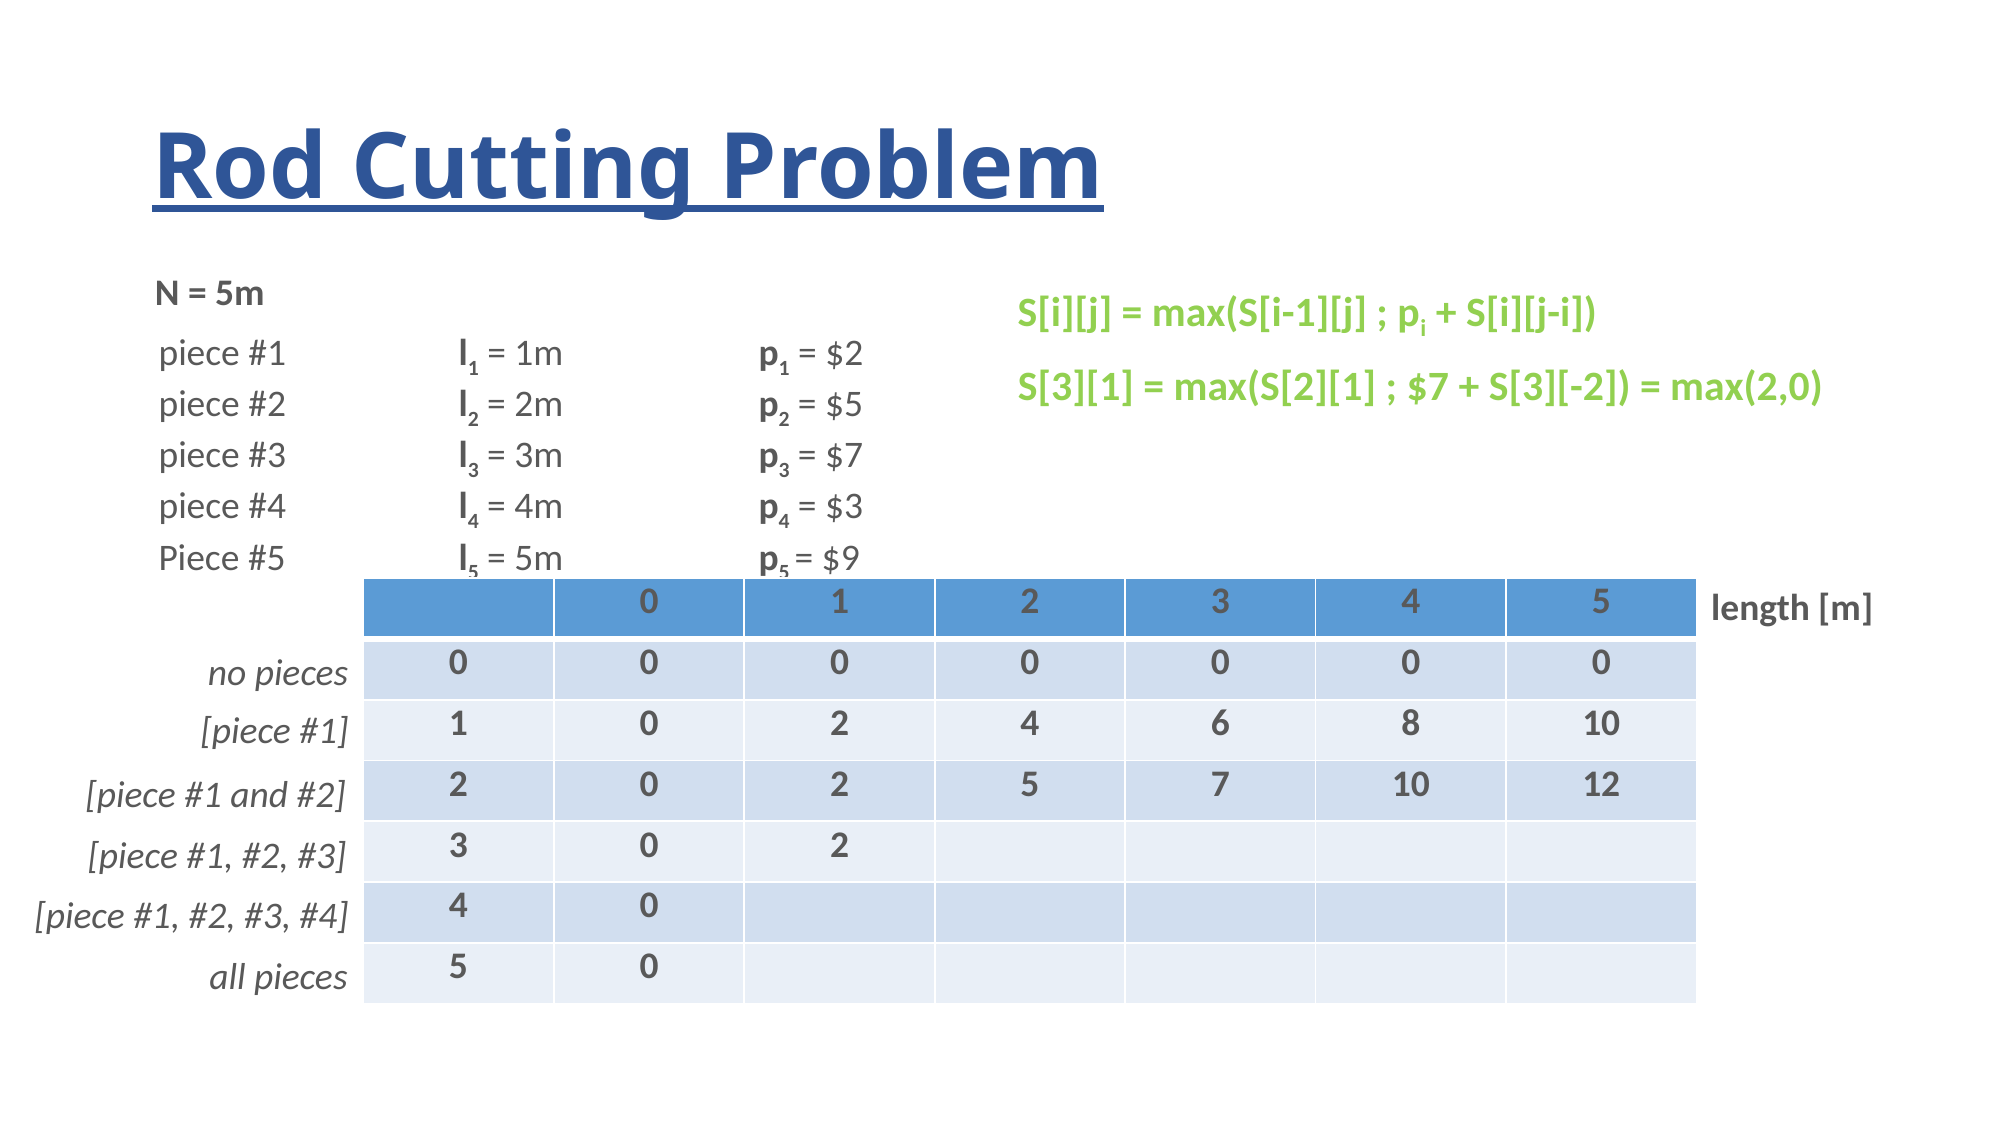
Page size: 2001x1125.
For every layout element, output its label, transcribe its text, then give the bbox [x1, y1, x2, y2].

table_cell 0 [555, 883, 743, 942]
table_cell 2 [364, 761, 553, 820]
table_cell 0 [1126, 642, 1315, 699]
text_box all pieces [194, 944, 362, 1004]
table_cell [936, 944, 1124, 1003]
table_header 0 [555, 579, 743, 636]
table_cell [1507, 822, 1696, 881]
table_cell [1316, 883, 1505, 942]
table_cell 6 [1126, 701, 1315, 760]
table_cell 0 [936, 642, 1124, 699]
text_box [piece #1] [185, 699, 362, 759]
table_cell 0 [1507, 642, 1696, 699]
table_cell 10 [1507, 701, 1696, 760]
table_header 1 [745, 579, 934, 636]
table_cell 3 [364, 822, 553, 881]
table_cell 2 [745, 822, 934, 881]
table_cell [745, 944, 934, 1003]
text_box [piece #1 and #2] [70, 762, 362, 823]
table_cell 1 [364, 701, 553, 760]
text_box N = 5m [140, 260, 320, 320]
text_box piece #1 l1 = 1m p1 = $2 piece #2 l2 = 2m p2 = $5 piece #3 l3 = 3m p3 = $7 piece #4 l4 = 4m p4 = $3 Piece #5 l5 = 5m p5 = $9 [143, 320, 879, 592]
text_box S[3][1] = max(S[2][1] ; $7 + S[3][-2]) = max(2,0) [1003, 351, 1839, 461]
text_box no pieces [192, 640, 362, 699]
table_header 5 [1507, 579, 1696, 636]
table_cell [936, 822, 1124, 881]
table_cell [1126, 822, 1315, 881]
table_cell [936, 883, 1124, 942]
table_cell [1126, 944, 1315, 1003]
table_header 4 [1316, 579, 1505, 636]
text_box [piece #1, #2, #3, #4] [19, 883, 364, 944]
table_cell 0 [555, 944, 743, 1003]
table_cell [1316, 822, 1505, 881]
table_cell 7 [1126, 761, 1315, 820]
table_cell [1507, 883, 1696, 942]
table_cell 0 [364, 642, 553, 699]
table_cell 2 [745, 761, 934, 820]
table_header [364, 579, 553, 636]
table_cell 0 [555, 701, 743, 760]
table_cell 0 [555, 761, 743, 820]
table_cell 5 [936, 761, 1124, 820]
table_cell [1507, 944, 1696, 1003]
table_cell 10 [1316, 761, 1505, 820]
table_cell 5 [364, 944, 553, 1003]
table_cell [1316, 944, 1505, 1003]
table_cell 4 [936, 701, 1124, 760]
table_cell 0 [555, 822, 743, 881]
table_header 2 [936, 579, 1124, 636]
title Rod Cutting Problem [137, 59, 1863, 278]
table_cell 0 [555, 642, 743, 699]
text_box S[i][j] = max(S[i-1][j] ; pi + S[i][j-i]) [1002, 277, 1612, 394]
table_cell 2 [745, 701, 934, 760]
text_box [piece #1, #2, #3] [72, 823, 362, 883]
table_cell [745, 883, 934, 942]
table_cell 0 [745, 642, 934, 699]
table_header 3 [1126, 579, 1315, 636]
table_cell 8 [1316, 701, 1505, 760]
table_cell 12 [1507, 761, 1696, 820]
text_box length [m] [1696, 575, 1889, 636]
table_cell [1126, 883, 1315, 942]
table_cell 0 [1316, 642, 1505, 699]
table_cell 4 [364, 883, 553, 942]
